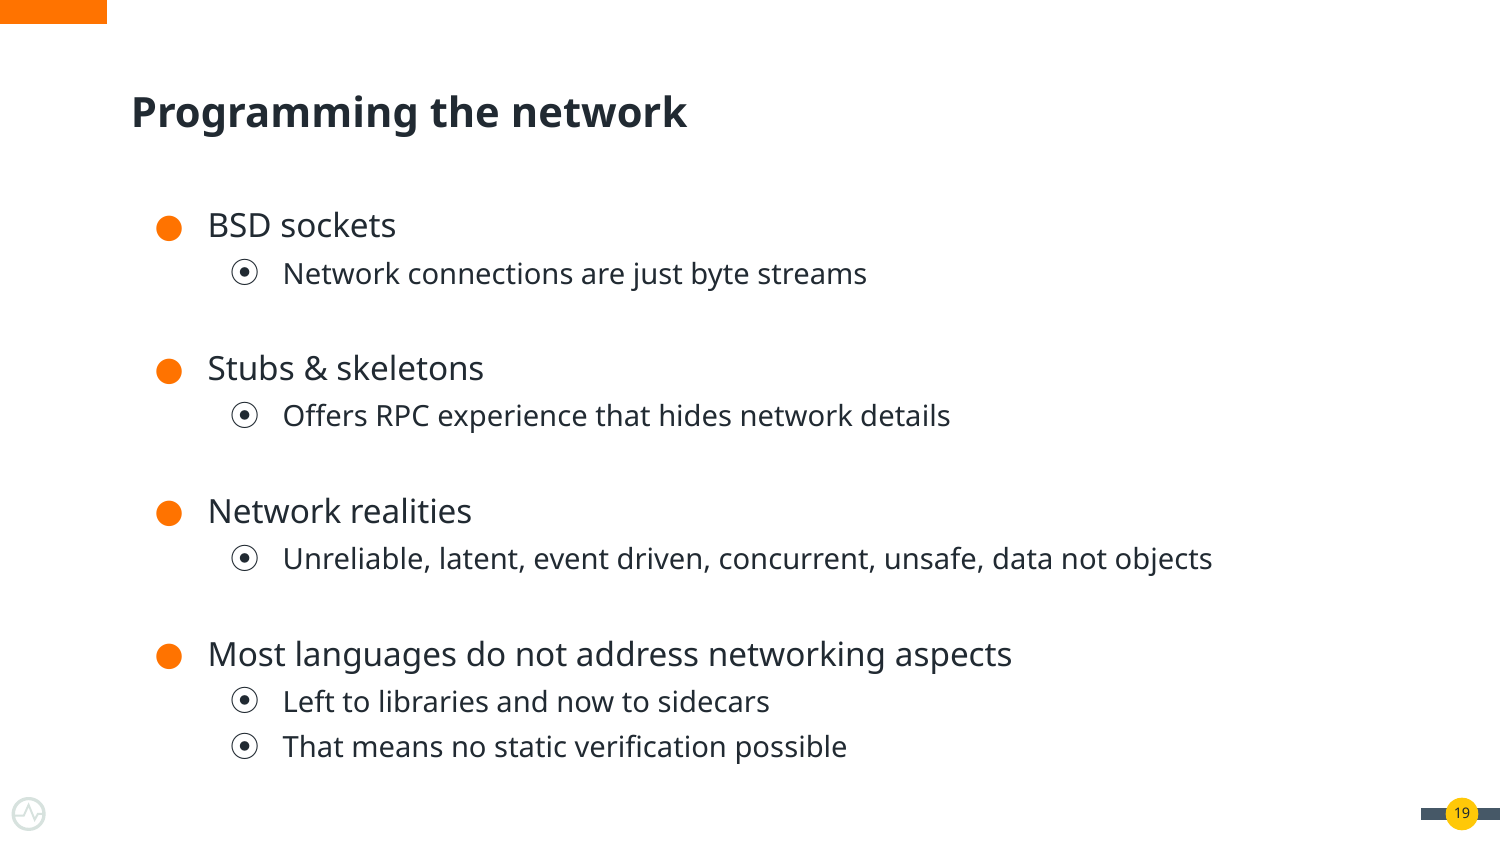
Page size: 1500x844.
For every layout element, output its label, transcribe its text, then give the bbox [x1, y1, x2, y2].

list BSD sockets Network connections are just byte streams Stubs & skeletons Offers RPC experience that hides network details Network realities Unreliable, latent, event driven, concurrent, unsafe, data not objects Most languages do not address networking aspects Left to libraries and now to sidecars That means no static verification possible [117, 177, 1383, 740]
title Programming the network [115, 74, 1393, 147]
slide_number ‹#› [1431, 793, 1493, 835]
